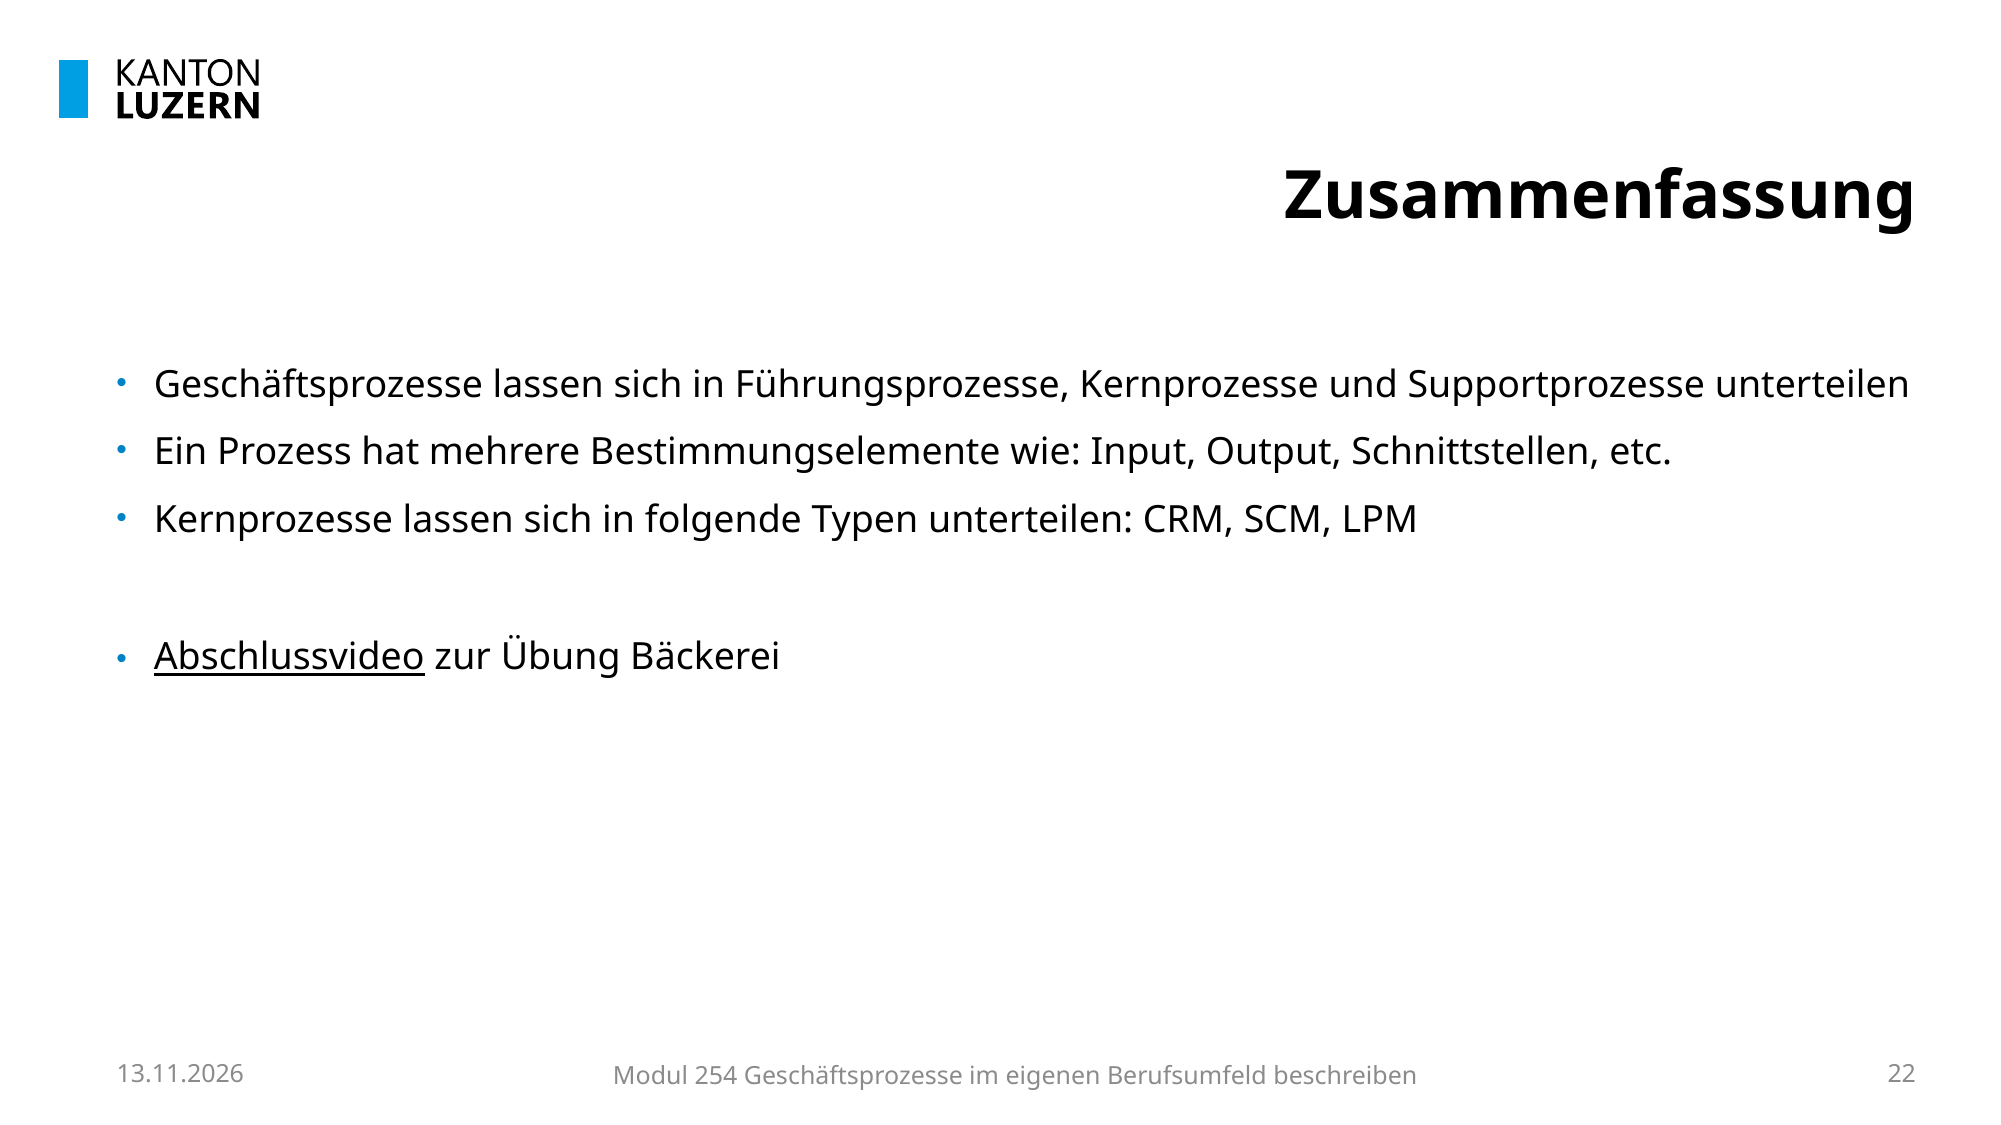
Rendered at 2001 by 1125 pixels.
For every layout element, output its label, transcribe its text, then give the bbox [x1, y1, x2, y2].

footer Modul 254 Geschäftsprozesse im eigenen Berufsumfeld beschreiben [366, 1045, 1666, 1105]
title Zusammenfassung [101, 153, 1933, 243]
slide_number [101, 1045, 338, 1105]
slide_number 22 [1694, 1045, 1932, 1105]
text_box Geschäftsprozesse lassen sich in Führungsprozesse, Kernprozesse und Supportprozesse unterteilen Ein Prozess hat mehrere Bestimmungselemente wie: Input, Output, Schnittstellen, etc. Kernprozesse lassen sich in folgende Typen unterteilen: CRM, SCM, LPM Abschlussvideo zur Übung Bäckerei [101, 329, 1933, 759]
